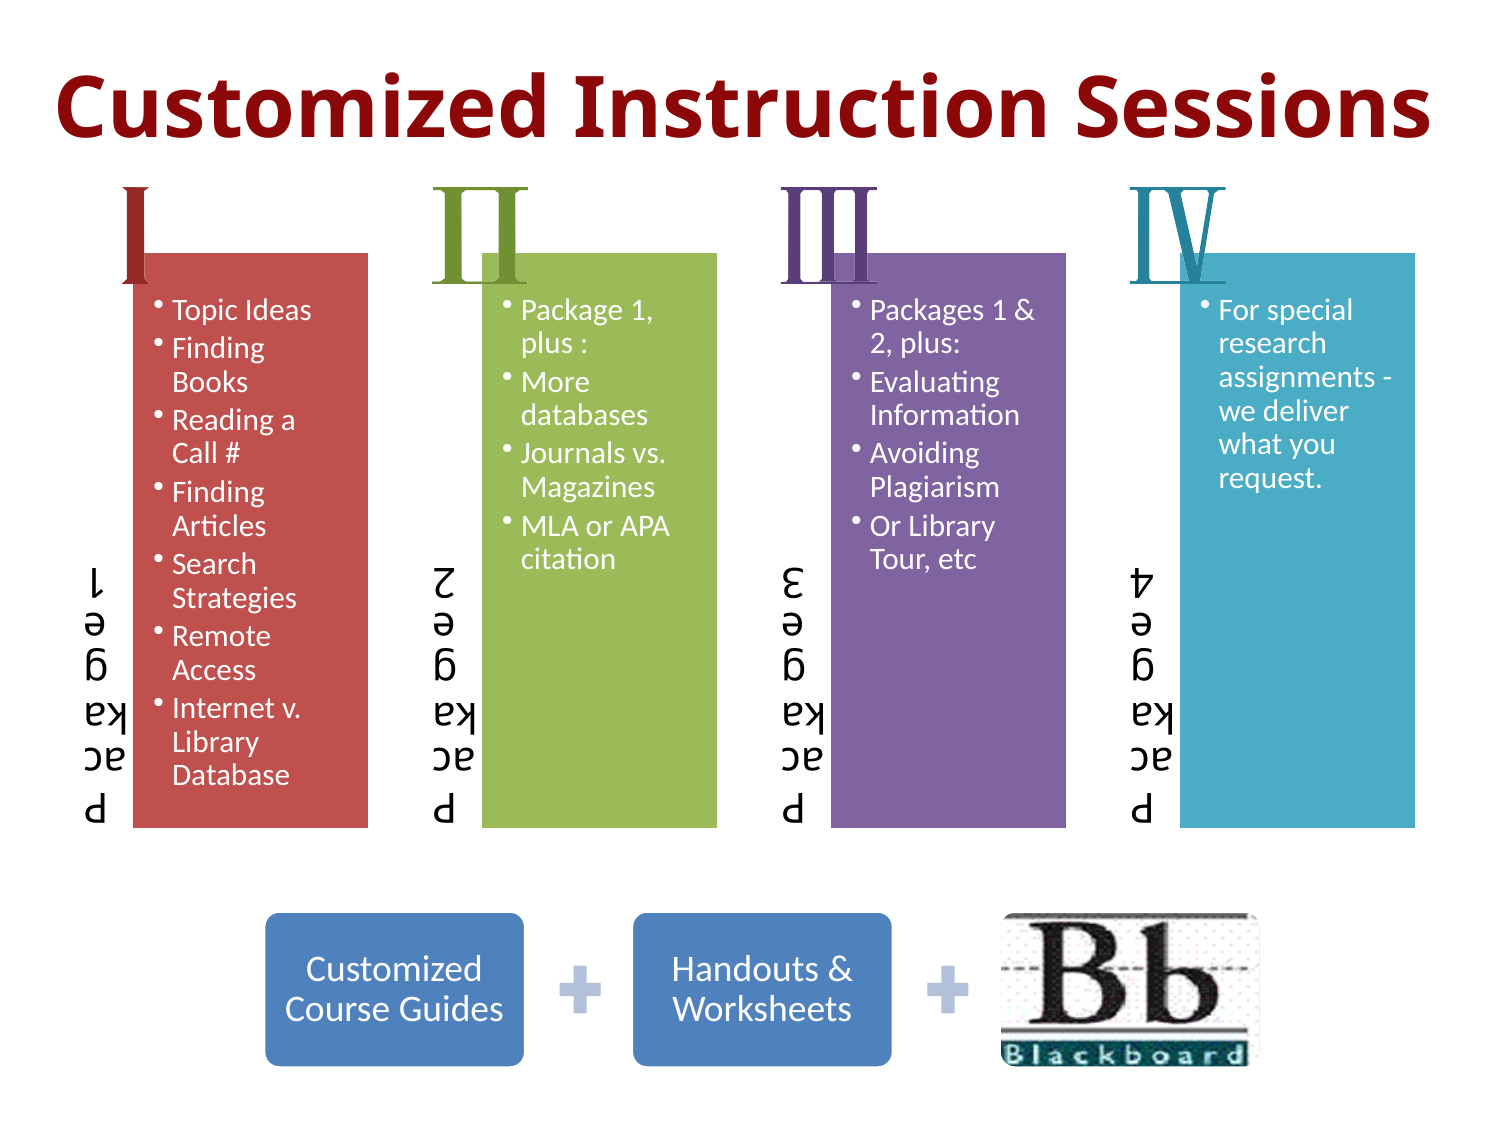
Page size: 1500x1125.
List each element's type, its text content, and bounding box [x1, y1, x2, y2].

text_box Customized Instruction Sessions [0, 45, 1500, 163]
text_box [262, 874, 1263, 1105]
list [74, 137, 1426, 881]
